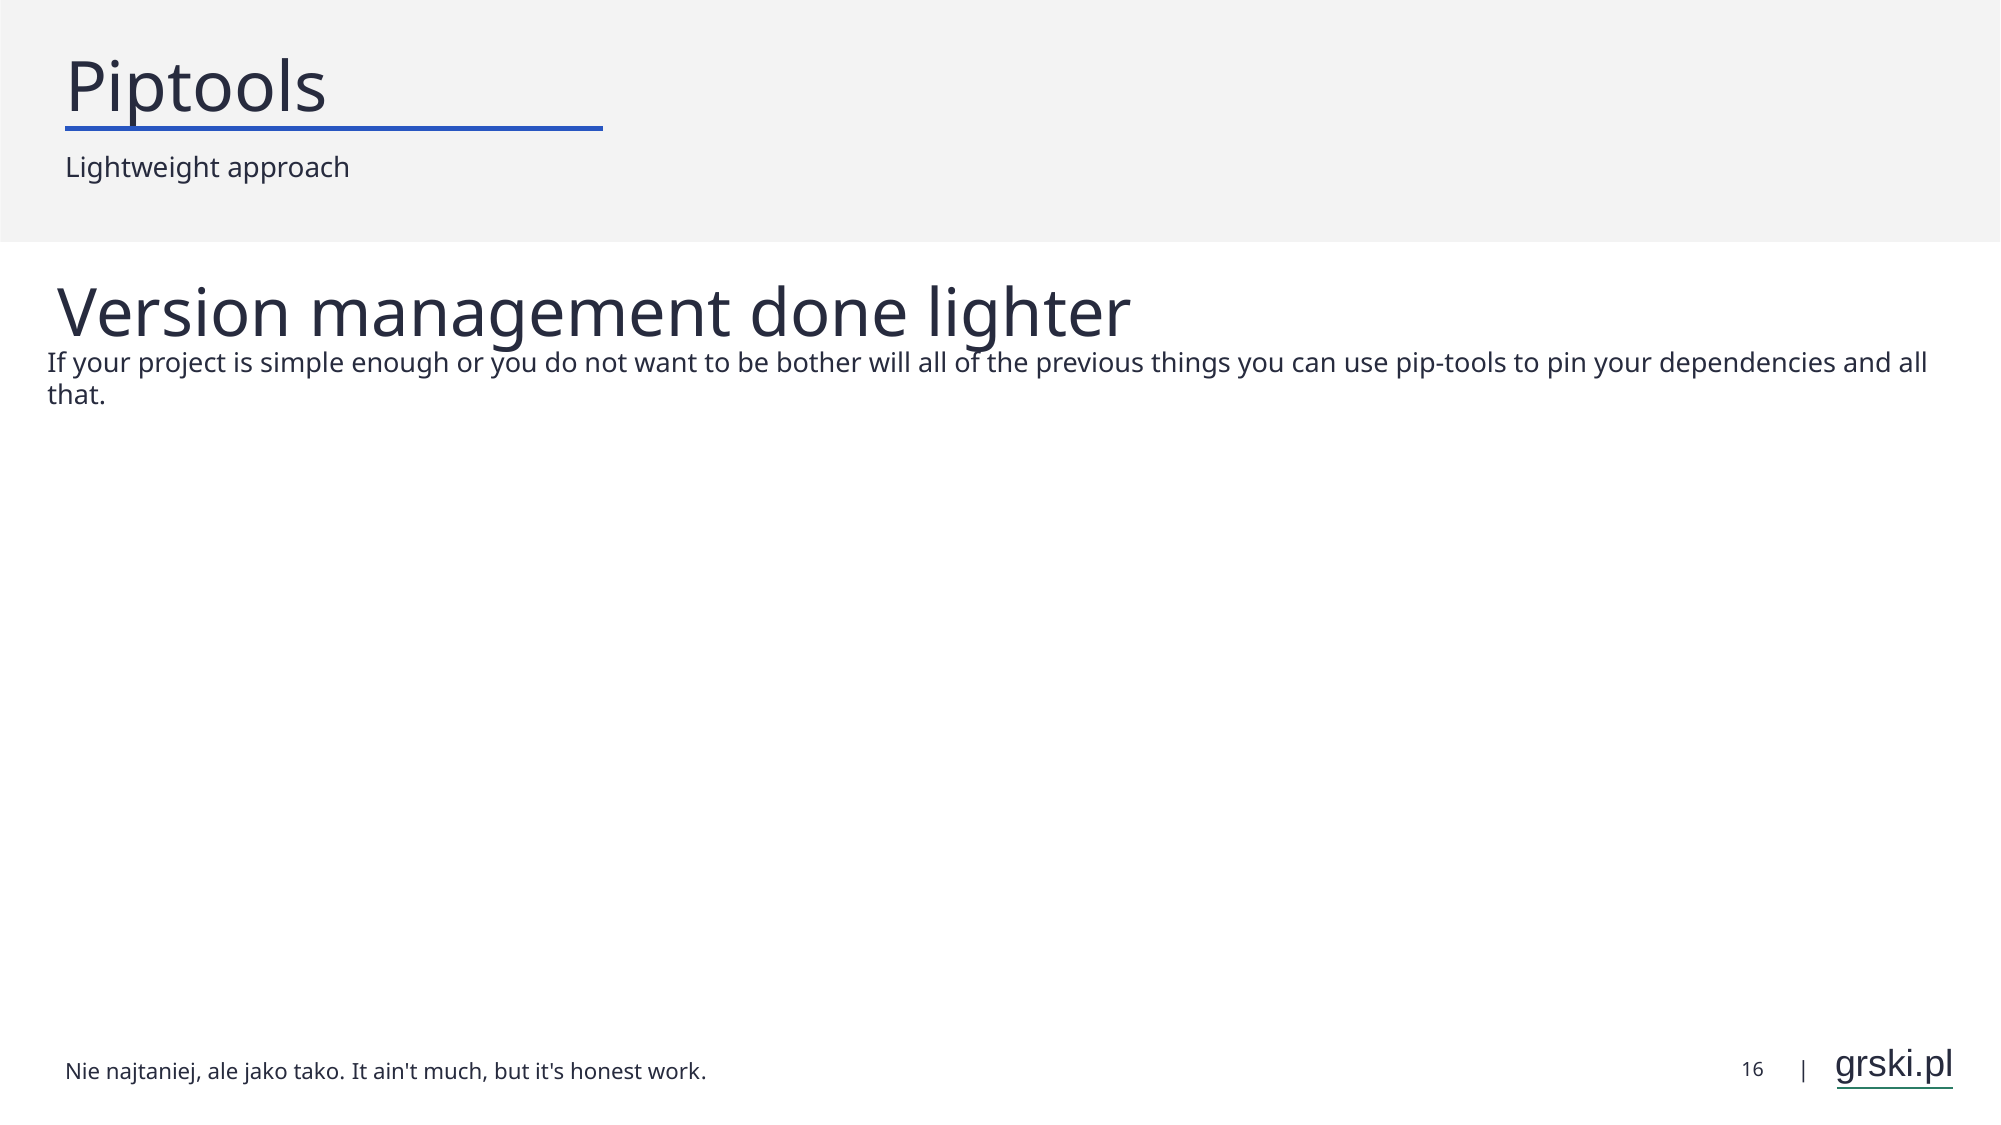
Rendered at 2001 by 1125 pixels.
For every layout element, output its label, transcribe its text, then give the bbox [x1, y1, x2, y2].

list If your project is simple enough or you do not want to be bother will all of the previous things you can use pip-tools to pin your dependencies and all that. [47, 344, 1928, 959]
subtitle Lightweight approach [65, 149, 1935, 196]
subtitle Version management done lighter [57, 270, 1906, 328]
title Piptools [65, 41, 1935, 122]
